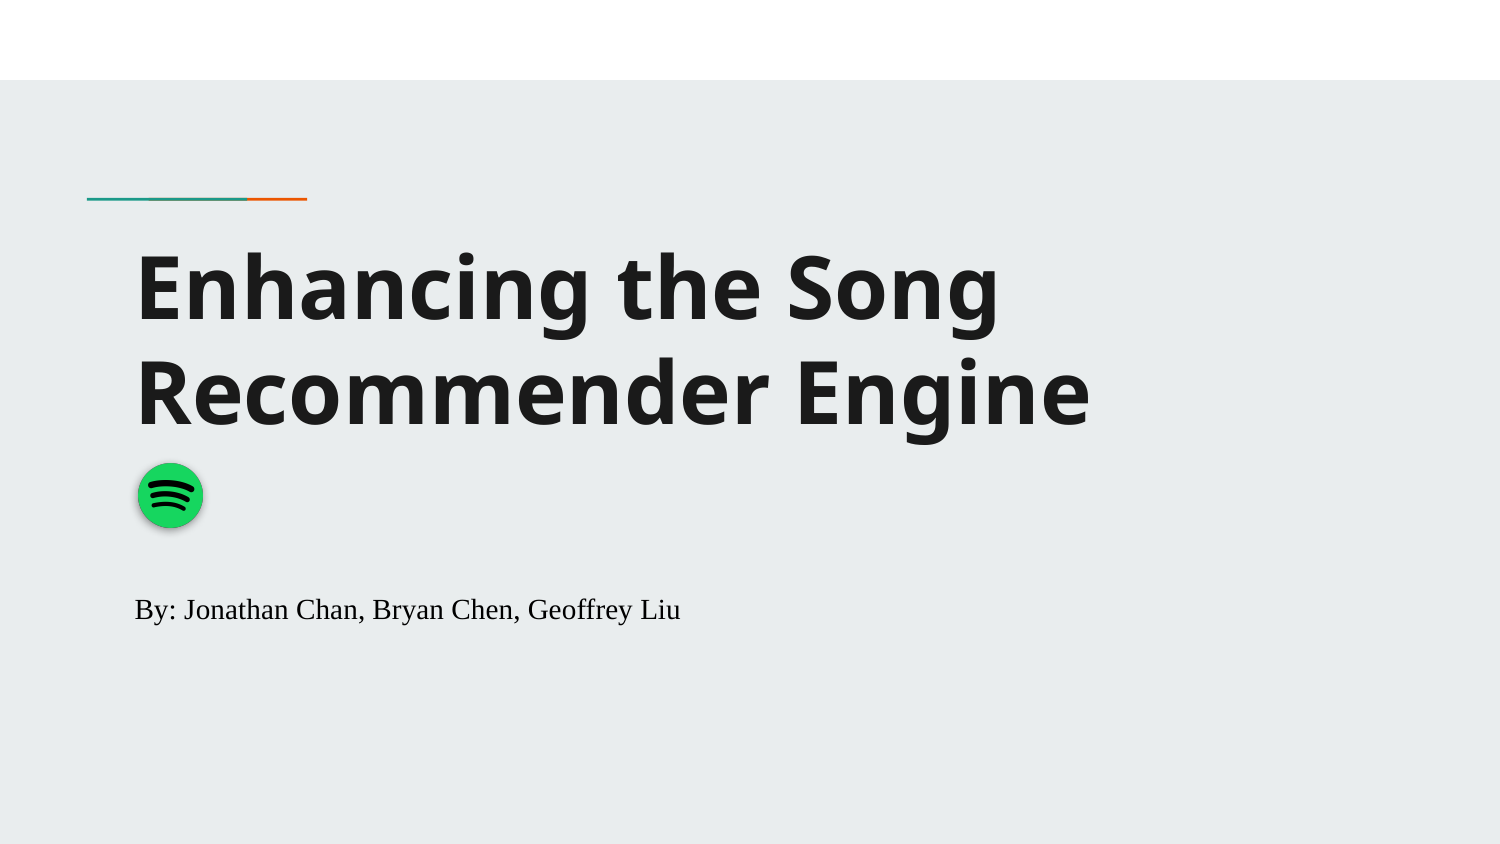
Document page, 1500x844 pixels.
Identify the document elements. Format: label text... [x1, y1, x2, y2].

title Enhancing the Song Recommender Engine [119, 216, 1381, 490]
text_box By: Jonathan Chan, Bryan Chen, Geoffrey Liu [119, 575, 1089, 671]
picture [137, 462, 203, 530]
